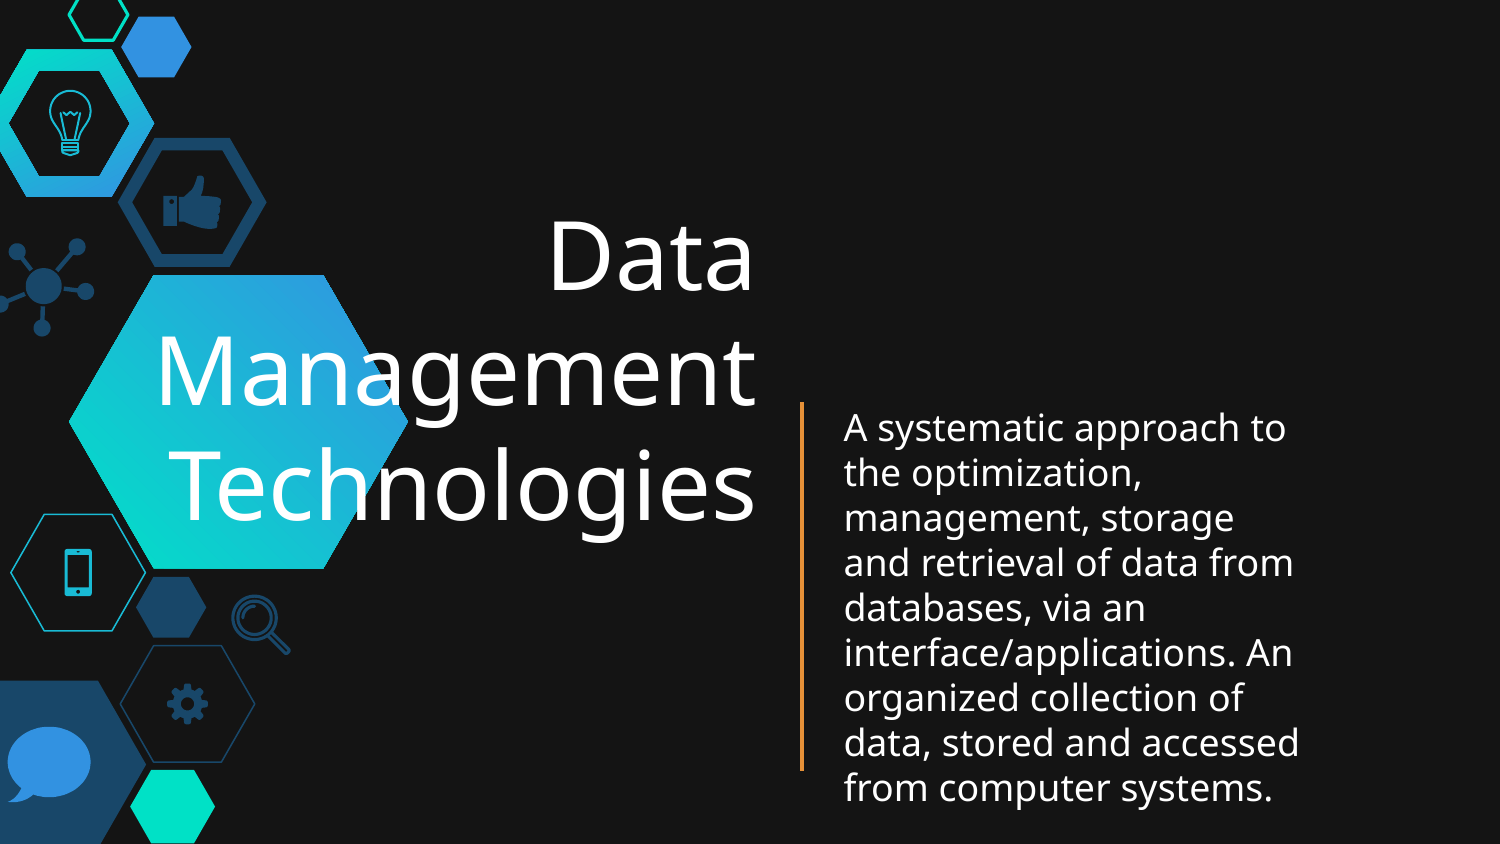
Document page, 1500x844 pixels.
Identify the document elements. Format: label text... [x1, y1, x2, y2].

title Data Management Technologies [0, 125, 773, 555]
text_box A systematic approach to the optimization, management, storage and retrieval of data from databases, via an interface/applications. An organized collection of data, stored and accessed from computer systems. [828, 389, 1321, 785]
